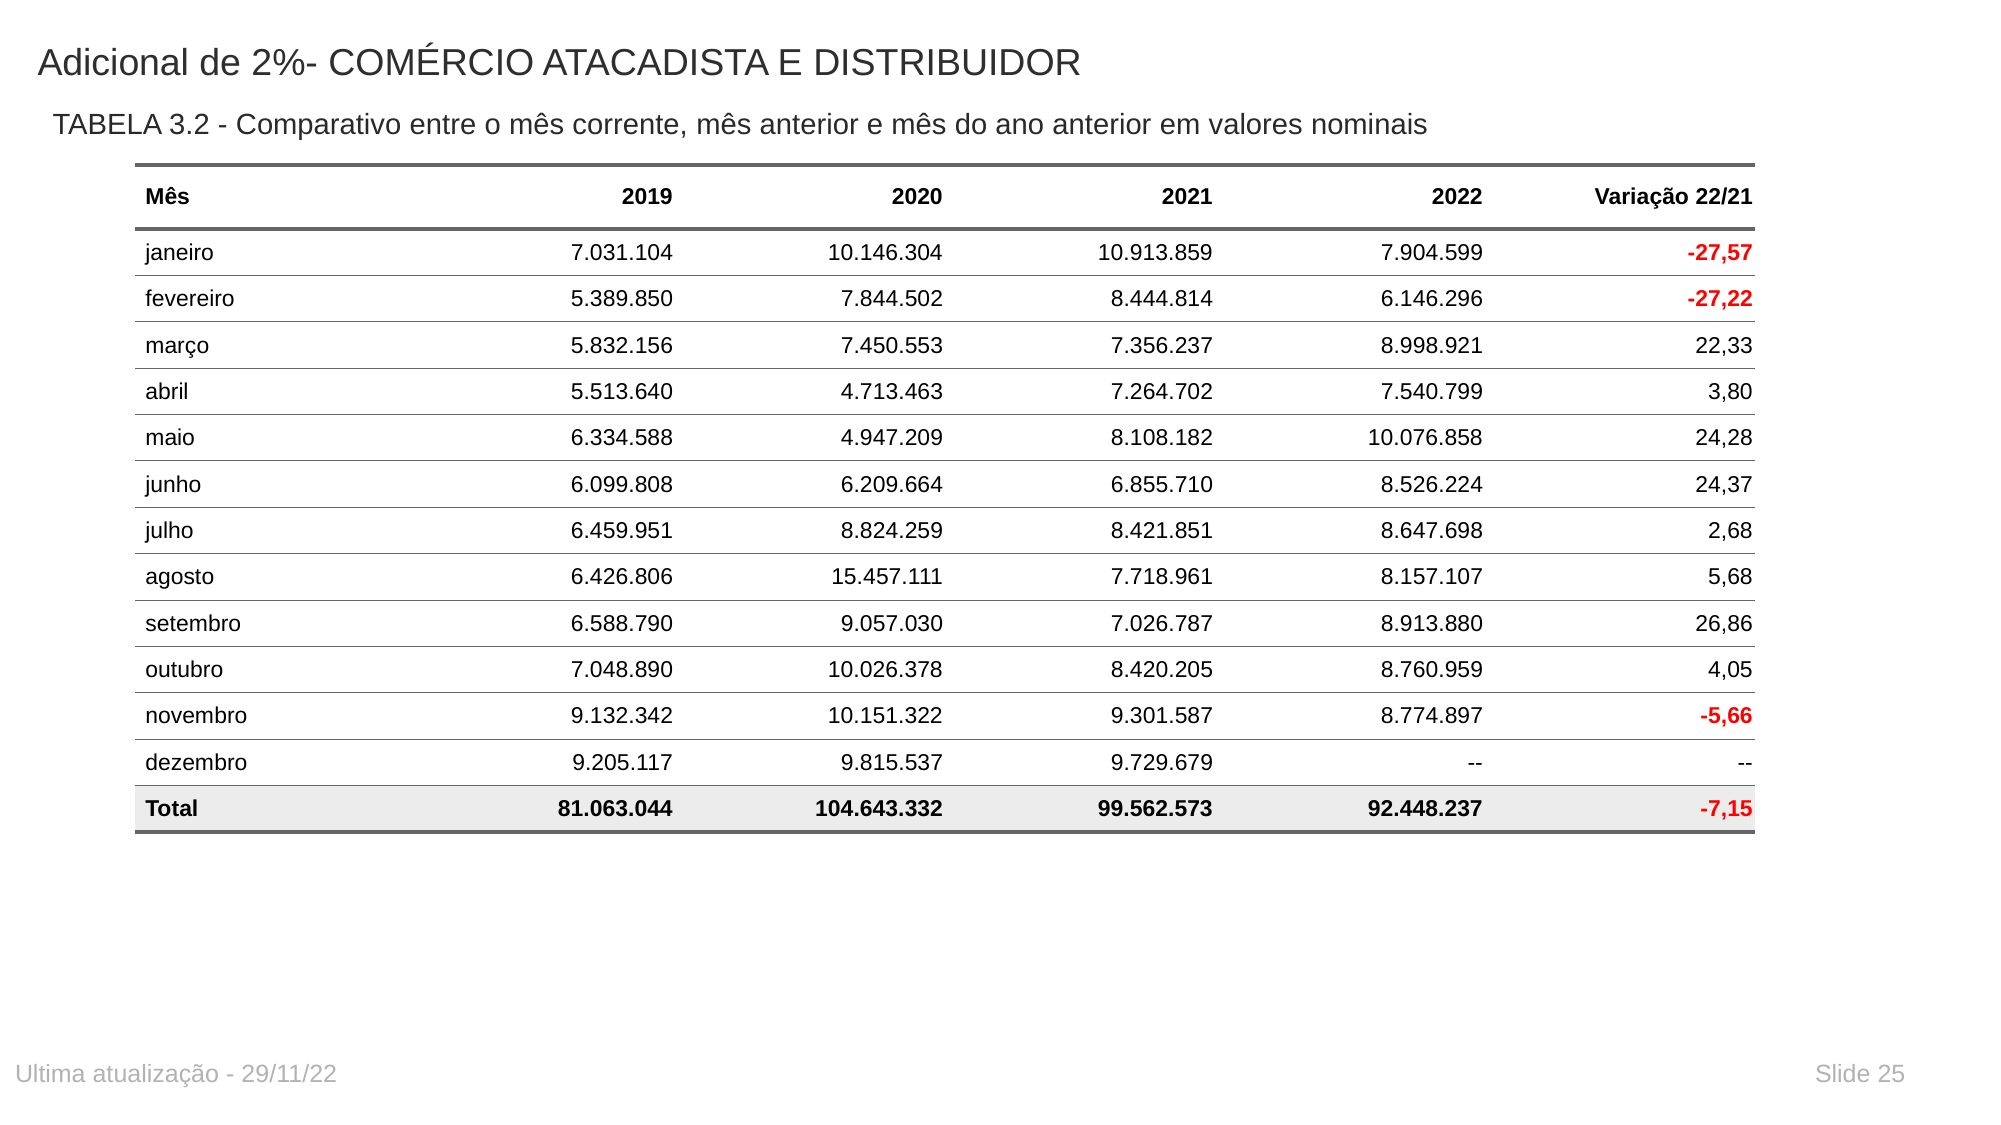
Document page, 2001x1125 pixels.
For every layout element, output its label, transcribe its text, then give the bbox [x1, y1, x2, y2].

table_cell 2,68 [1485, 508, 1755, 553]
table_cell 10.146.304 [675, 231, 945, 275]
table_cell 5.832.156 [405, 322, 675, 368]
table_cell 7.048.890 [405, 647, 675, 692]
table_cell 7.844.502 [675, 276, 945, 321]
table_cell 6.855.710 [945, 461, 1215, 507]
table_cell -- [1215, 740, 1485, 785]
table_header 2019 [405, 167, 675, 227]
table_cell 9.132.342 [405, 693, 675, 739]
table_cell 9.057.030 [675, 601, 945, 646]
table_cell 104.643.332 [675, 786, 945, 830]
table_cell 7.356.237 [945, 322, 1215, 368]
table_cell 6.588.790 [405, 601, 675, 646]
table_cell 92.448.237 [1215, 786, 1485, 830]
table_cell 9.205.117 [405, 740, 675, 785]
table_cell 22,33 [1485, 322, 1755, 368]
table_cell 10.026.378 [675, 647, 945, 692]
table_cell 8.824.259 [675, 508, 945, 553]
table_cell 4.713.463 [675, 369, 945, 414]
table_cell junho [135, 461, 405, 507]
table_cell 7.031.104 [405, 231, 675, 275]
table_cell maio [135, 415, 405, 460]
table_cell 7.264.702 [945, 369, 1215, 414]
table_header Variação 22/21 [1485, 167, 1755, 227]
table_cell novembro [135, 693, 405, 739]
table_cell 7.026.787 [945, 601, 1215, 646]
table_cell 8.108.182 [945, 415, 1215, 460]
table_cell fevereiro [135, 276, 405, 321]
table_cell 8.157.107 [1215, 554, 1485, 600]
table_cell 15.457.111 [675, 554, 945, 600]
table_cell 9.815.537 [675, 740, 945, 785]
table_cell 8.444.814 [945, 276, 1215, 321]
list Slide 25 [1800, 1050, 1935, 1095]
table_cell 3,80 [1485, 369, 1755, 414]
table_cell 8.774.897 [1215, 693, 1485, 739]
table_cell 7.450.553 [675, 322, 945, 368]
table_cell 8.760.959 [1215, 647, 1485, 692]
table_cell 9.301.587 [945, 693, 1215, 739]
table_cell 26,86 [1485, 601, 1755, 646]
table_cell -27,22 [1485, 276, 1755, 321]
table_cell 7.540.799 [1215, 369, 1485, 414]
table_cell Total [135, 786, 405, 830]
table_cell 24,37 [1485, 461, 1755, 507]
table_cell 8.420.205 [945, 647, 1215, 692]
table_cell 99.562.573 [945, 786, 1215, 830]
table_cell setembro [135, 601, 405, 646]
table_cell 8.647.698 [1215, 508, 1485, 553]
table_cell 8.526.224 [1215, 461, 1485, 507]
table_cell 8.421.851 [945, 508, 1215, 553]
table_header 2021 [945, 167, 1215, 227]
table_cell outubro [135, 647, 405, 692]
table_cell 6.099.808 [405, 461, 675, 507]
table_cell 5.389.850 [405, 276, 675, 321]
list Adicional de 2%- COMÉRCIO ATACADISTA E DISTRIBUIDOR [22, 29, 1223, 119]
table_cell 10.913.859 [945, 231, 1215, 275]
table_cell 6.426.806 [405, 554, 675, 600]
list Ultima atualização - 29/11/22 [0, 1050, 975, 1095]
table_cell 81.063.044 [405, 786, 675, 830]
table_cell agosto [135, 554, 405, 600]
table_cell 5.513.640 [405, 369, 675, 414]
table_cell -- [1485, 740, 1755, 785]
table_cell julho [135, 508, 405, 553]
table_cell 10.076.858 [1215, 415, 1485, 460]
table_cell janeiro [135, 231, 405, 275]
table_cell 6.459.951 [405, 508, 675, 553]
table_cell -7,15 [1485, 786, 1755, 830]
table_cell 8.998.921 [1215, 322, 1485, 368]
table_cell 4.947.209 [675, 415, 945, 460]
table_cell 6.146.296 [1215, 276, 1485, 321]
table_cell 9.729.679 [945, 740, 1215, 785]
table_cell 7.904.599 [1215, 231, 1485, 275]
table_cell -5,66 [1485, 693, 1755, 739]
table_header 2020 [675, 167, 945, 227]
table_cell 6.209.664 [675, 461, 945, 507]
table_cell março [135, 322, 405, 368]
table_cell 24,28 [1485, 415, 1755, 460]
table_header Mês [135, 167, 405, 227]
table_cell 8.913.880 [1215, 601, 1485, 646]
table_cell -27,57 [1485, 231, 1755, 275]
table_cell 6.334.588 [405, 415, 675, 460]
table_cell 10.151.322 [675, 693, 945, 739]
list TABELA 3.2 - Comparativo entre o mês corrente, mês anterior e mês do ano anterior em valores nominais [37, 97, 1538, 143]
table_header 2022 [1215, 167, 1485, 227]
table_cell dezembro [135, 740, 405, 785]
table_cell 4,05 [1485, 647, 1755, 692]
table_cell 7.718.961 [945, 554, 1215, 600]
table_cell 5,68 [1485, 554, 1755, 600]
table_cell abril [135, 369, 405, 414]
